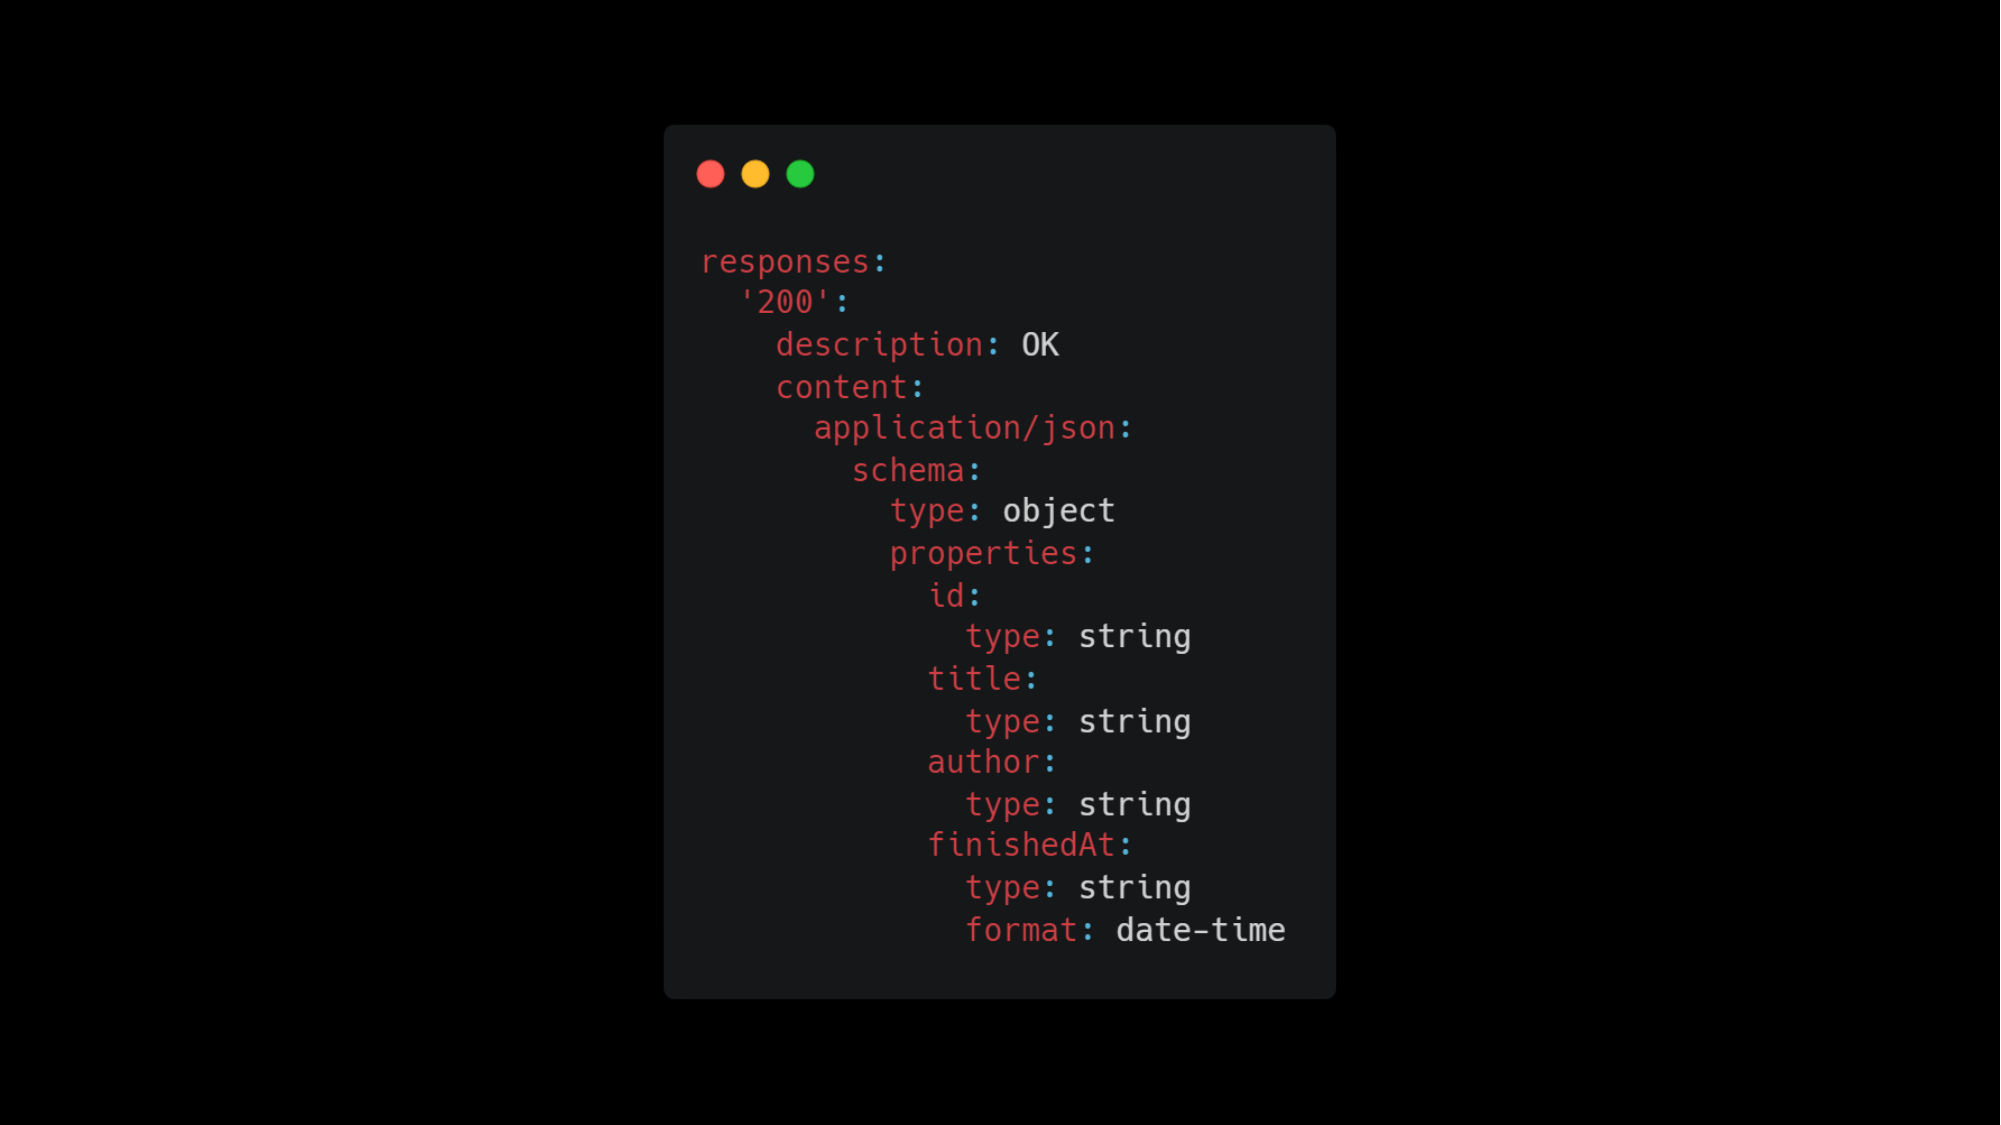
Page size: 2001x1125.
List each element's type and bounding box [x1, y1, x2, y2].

picture [539, 0, 1461, 1125]
